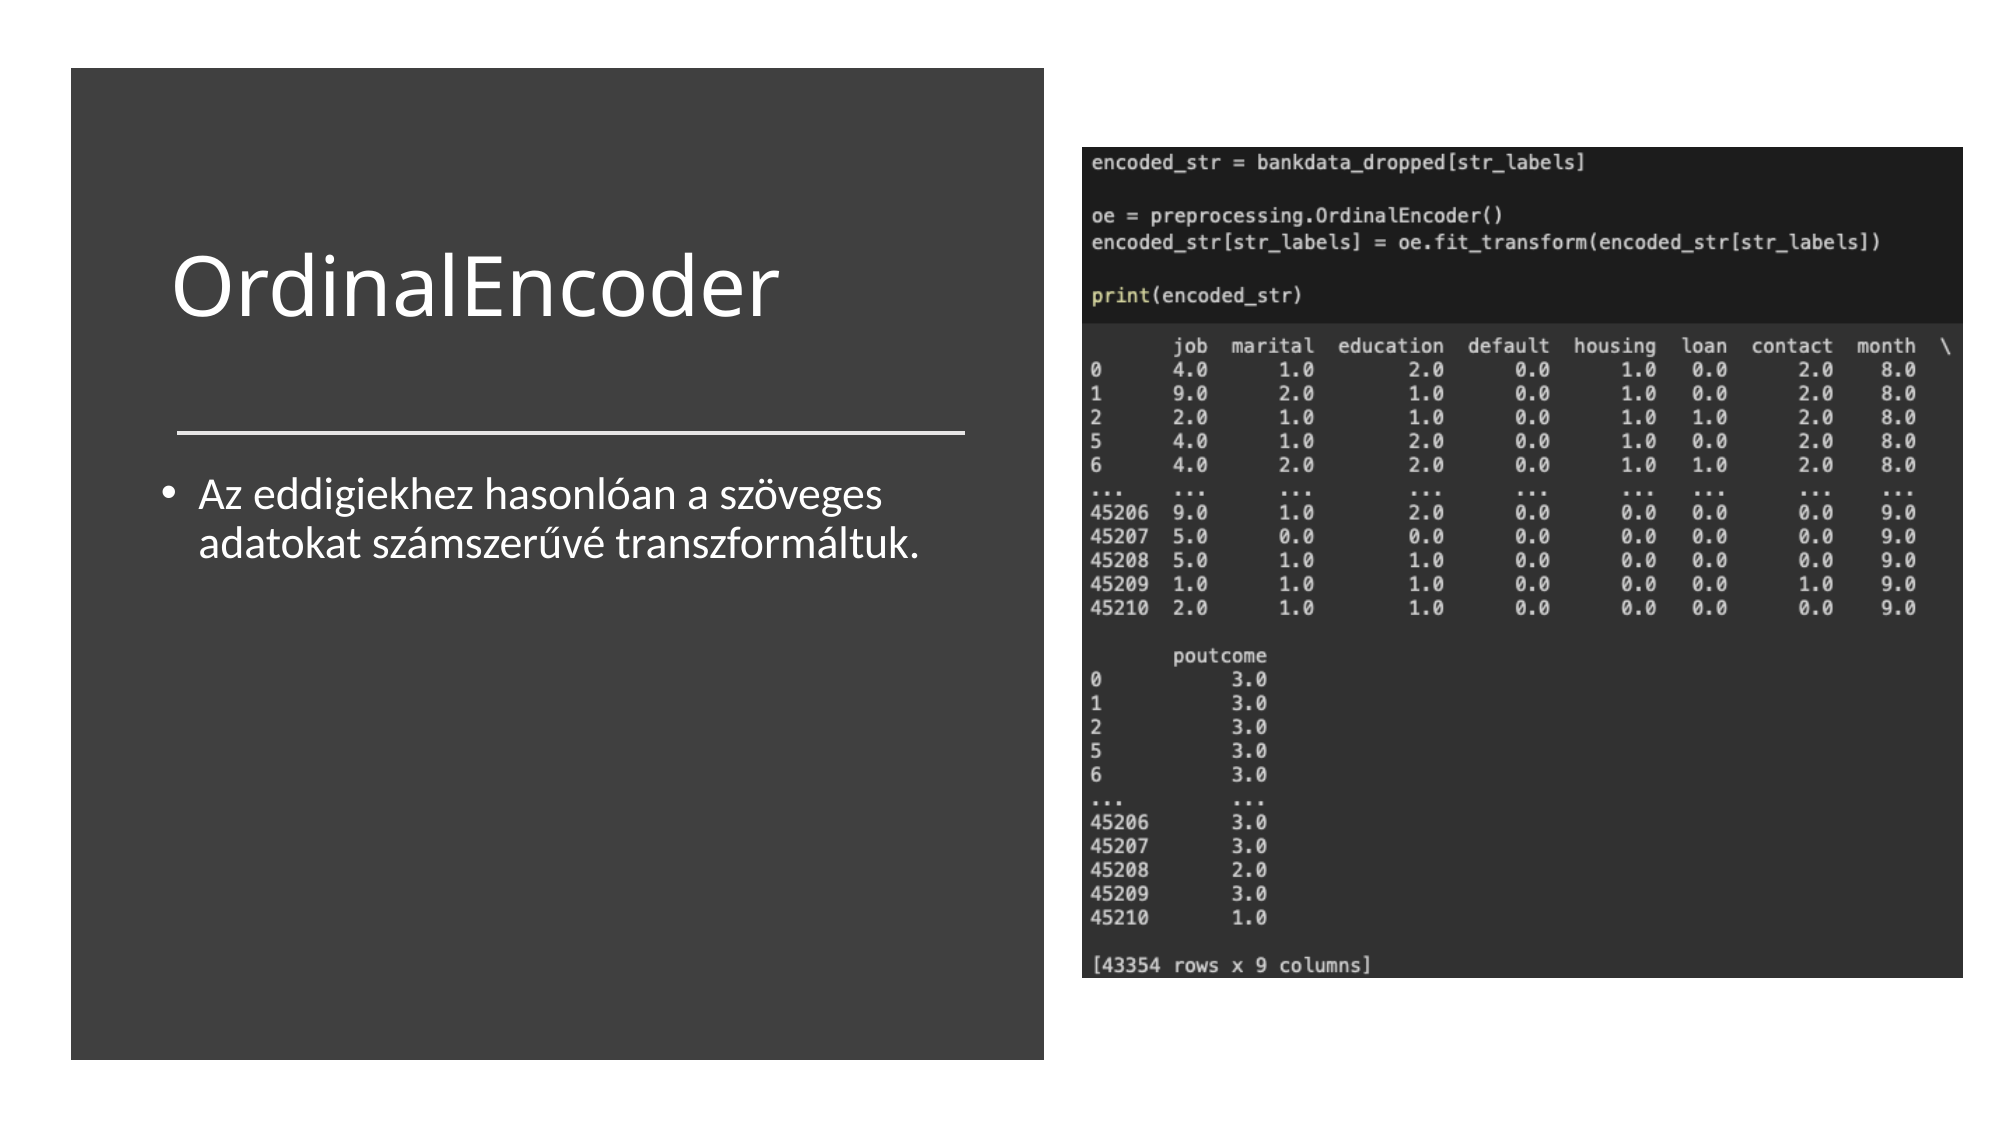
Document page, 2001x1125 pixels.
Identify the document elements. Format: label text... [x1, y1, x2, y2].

title OrdinalEncoder [155, 172, 965, 407]
picture [1082, 147, 1963, 978]
list Az eddigiekhez hasonlóan a szöveges adatokat számszerűvé transzformáltuk. [145, 462, 970, 953]
text_box [80, 77, 1035, 1050]
